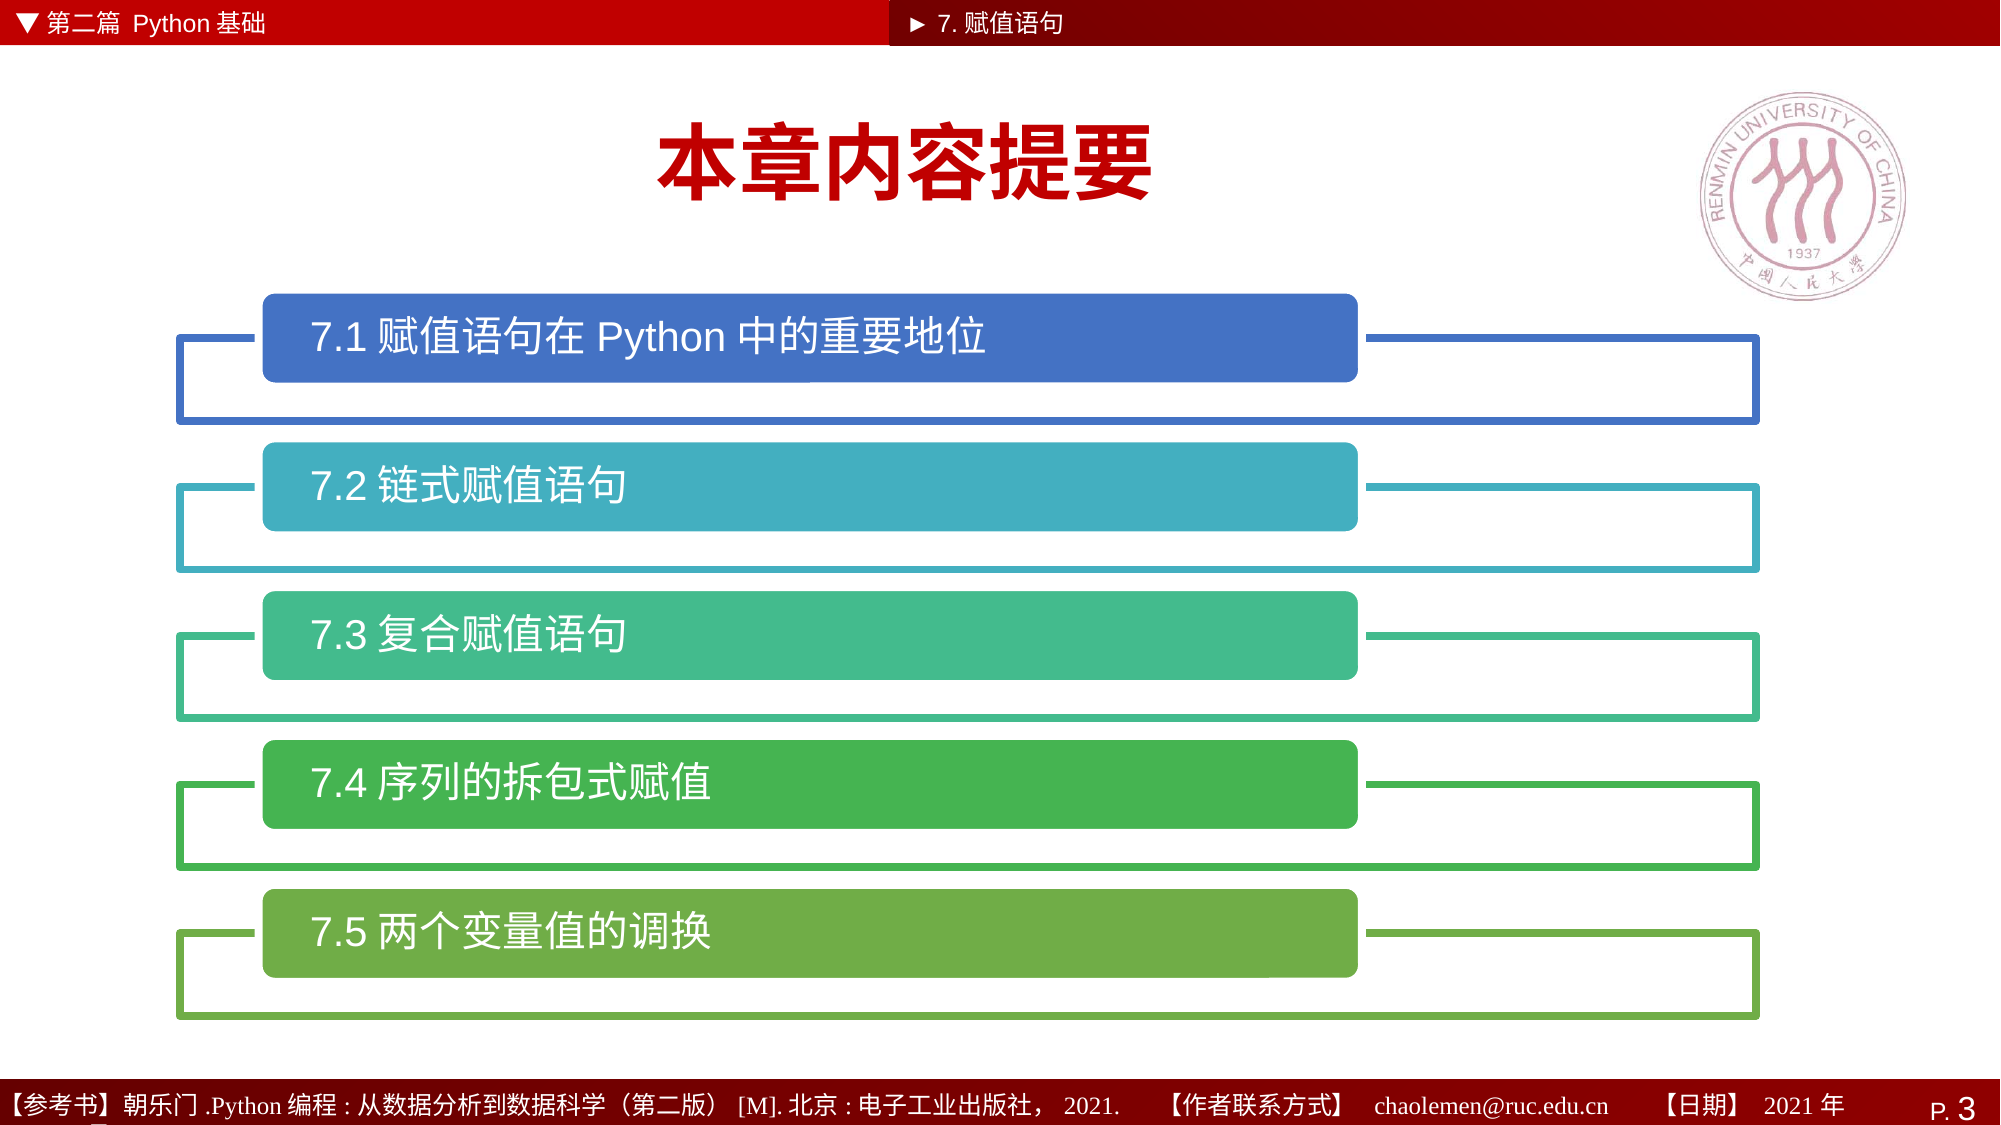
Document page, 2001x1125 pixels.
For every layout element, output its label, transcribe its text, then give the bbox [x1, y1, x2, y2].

list ► 7.赋值语句 [890, 0, 1249, 43]
list ▼第二篇 Python基础 [0, 0, 725, 43]
picture [1696, 89, 1910, 304]
title 本章内容提要 [101, 92, 1710, 229]
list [179, 278, 1756, 1028]
